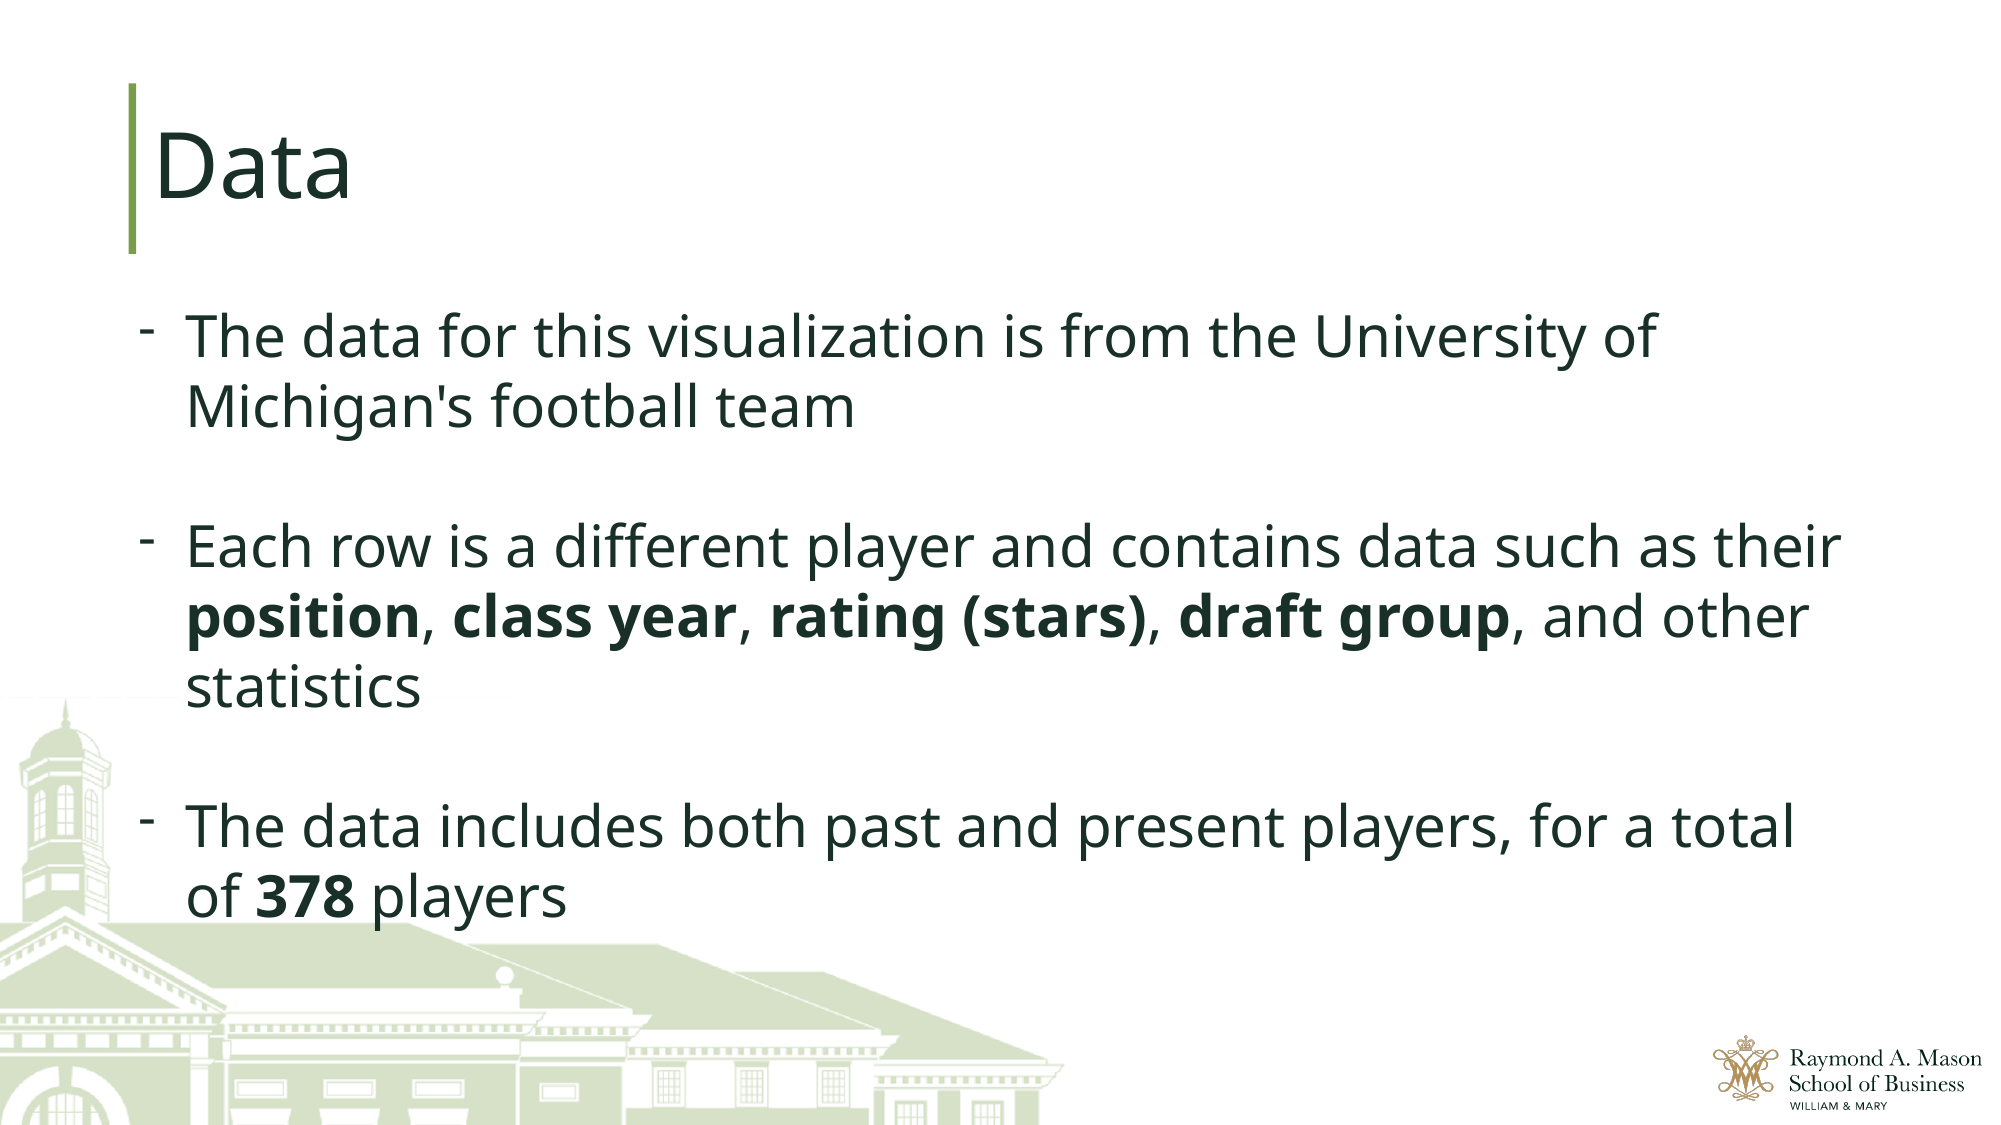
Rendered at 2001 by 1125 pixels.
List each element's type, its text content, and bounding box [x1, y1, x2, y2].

text_box The data for this visualization is from the University of Michigan's football team Each row is a different player and contains data such as their position, class year, rating (stars), draft group, and other statistics The data includes both past and present players, for a total of 378 players [123, 291, 1868, 937]
picture [0, 697, 1065, 1125]
picture [1713, 1035, 1982, 1110]
title Data [137, 59, 1863, 278]
